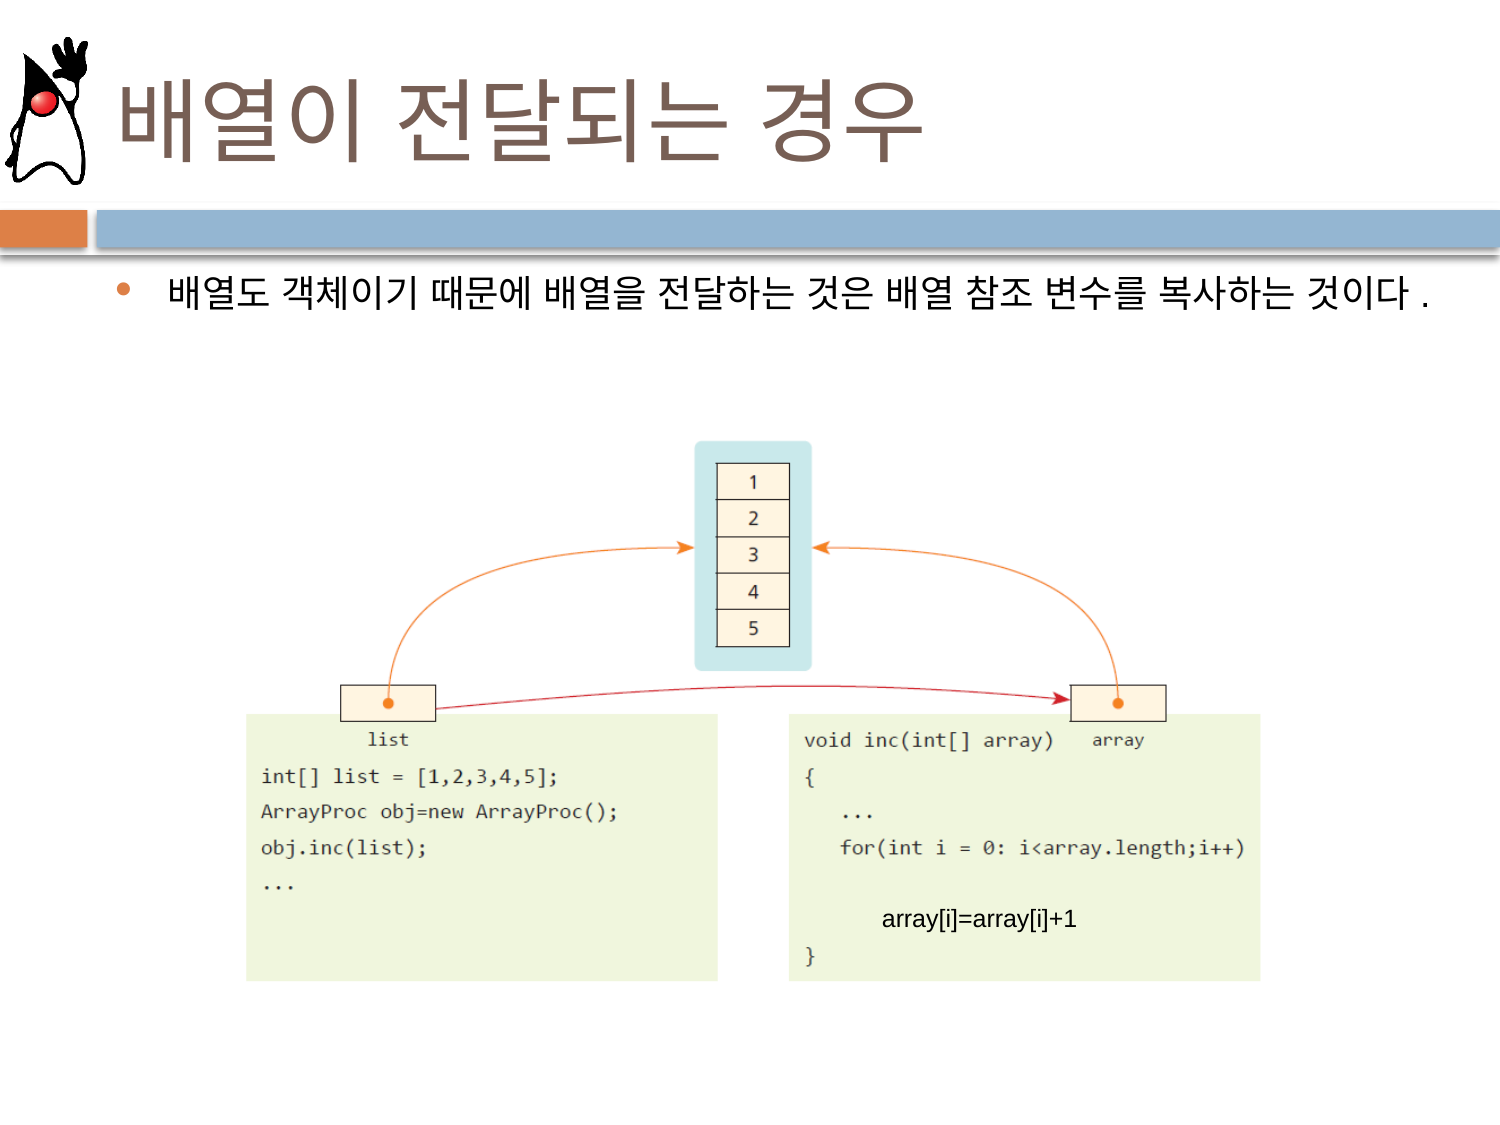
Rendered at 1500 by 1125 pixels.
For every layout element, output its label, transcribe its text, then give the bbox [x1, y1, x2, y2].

title 배열이 전달되는 경우 [100, 37, 1438, 200]
list 배열도 객체이기 때문에 배열을 전달하는 것은 배열 참조 변수를 복사하는 것이다. [100, 262, 1438, 1000]
picture [5, 37, 88, 185]
picture [235, 430, 1265, 988]
